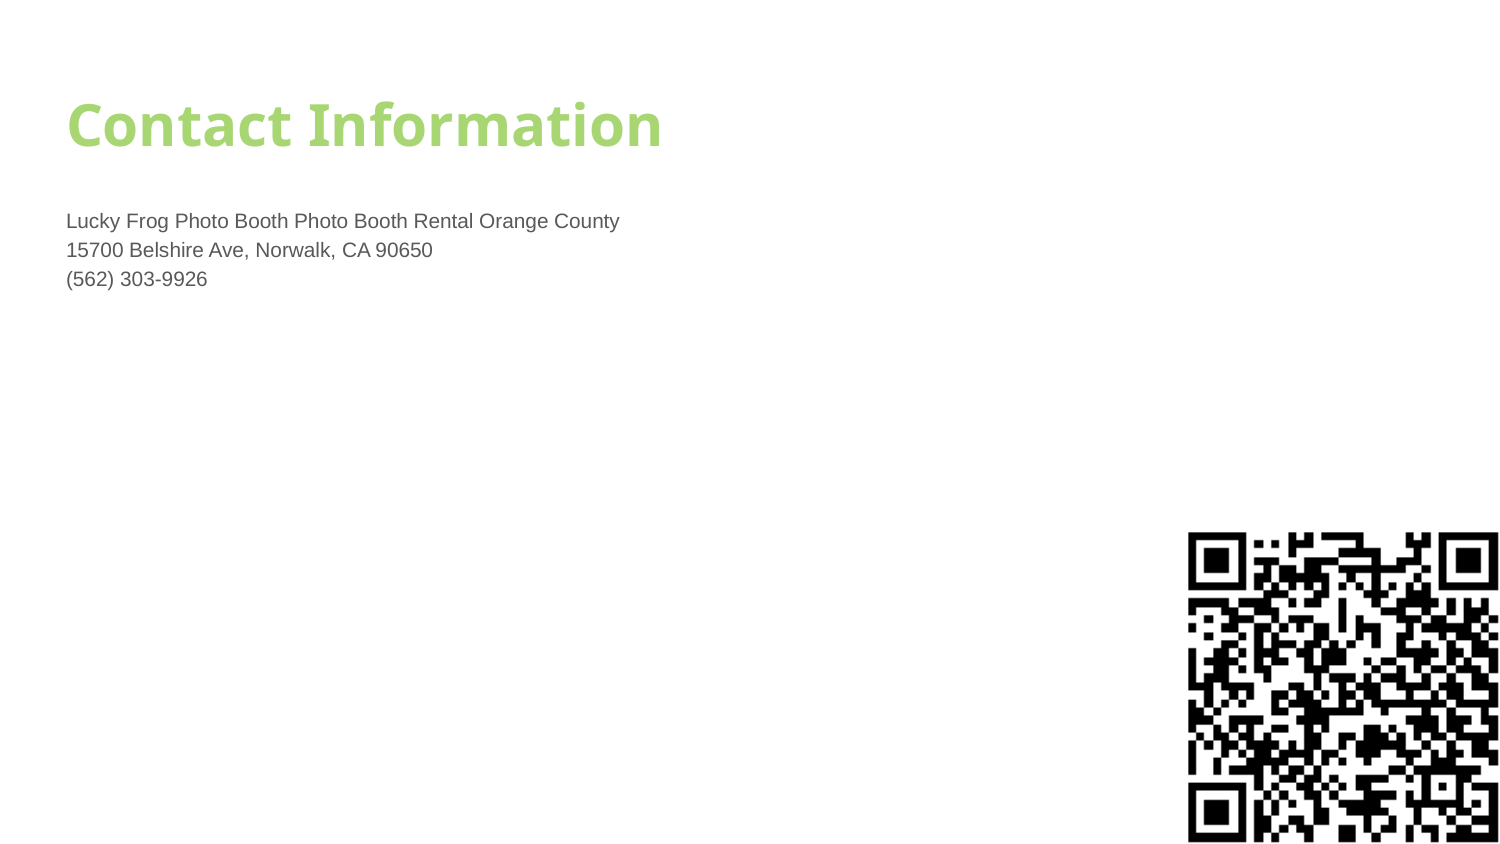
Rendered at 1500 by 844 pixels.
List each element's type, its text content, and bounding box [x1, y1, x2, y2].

title Contact Information [51, 72, 1449, 167]
list Lucky Frog Photo Booth Photo Booth Rental Orange County 15700 Belshire Ave, Norwalk, CA 90650 (562) 303-9926 [51, 189, 1449, 750]
picture [1187, 530, 1500, 844]
